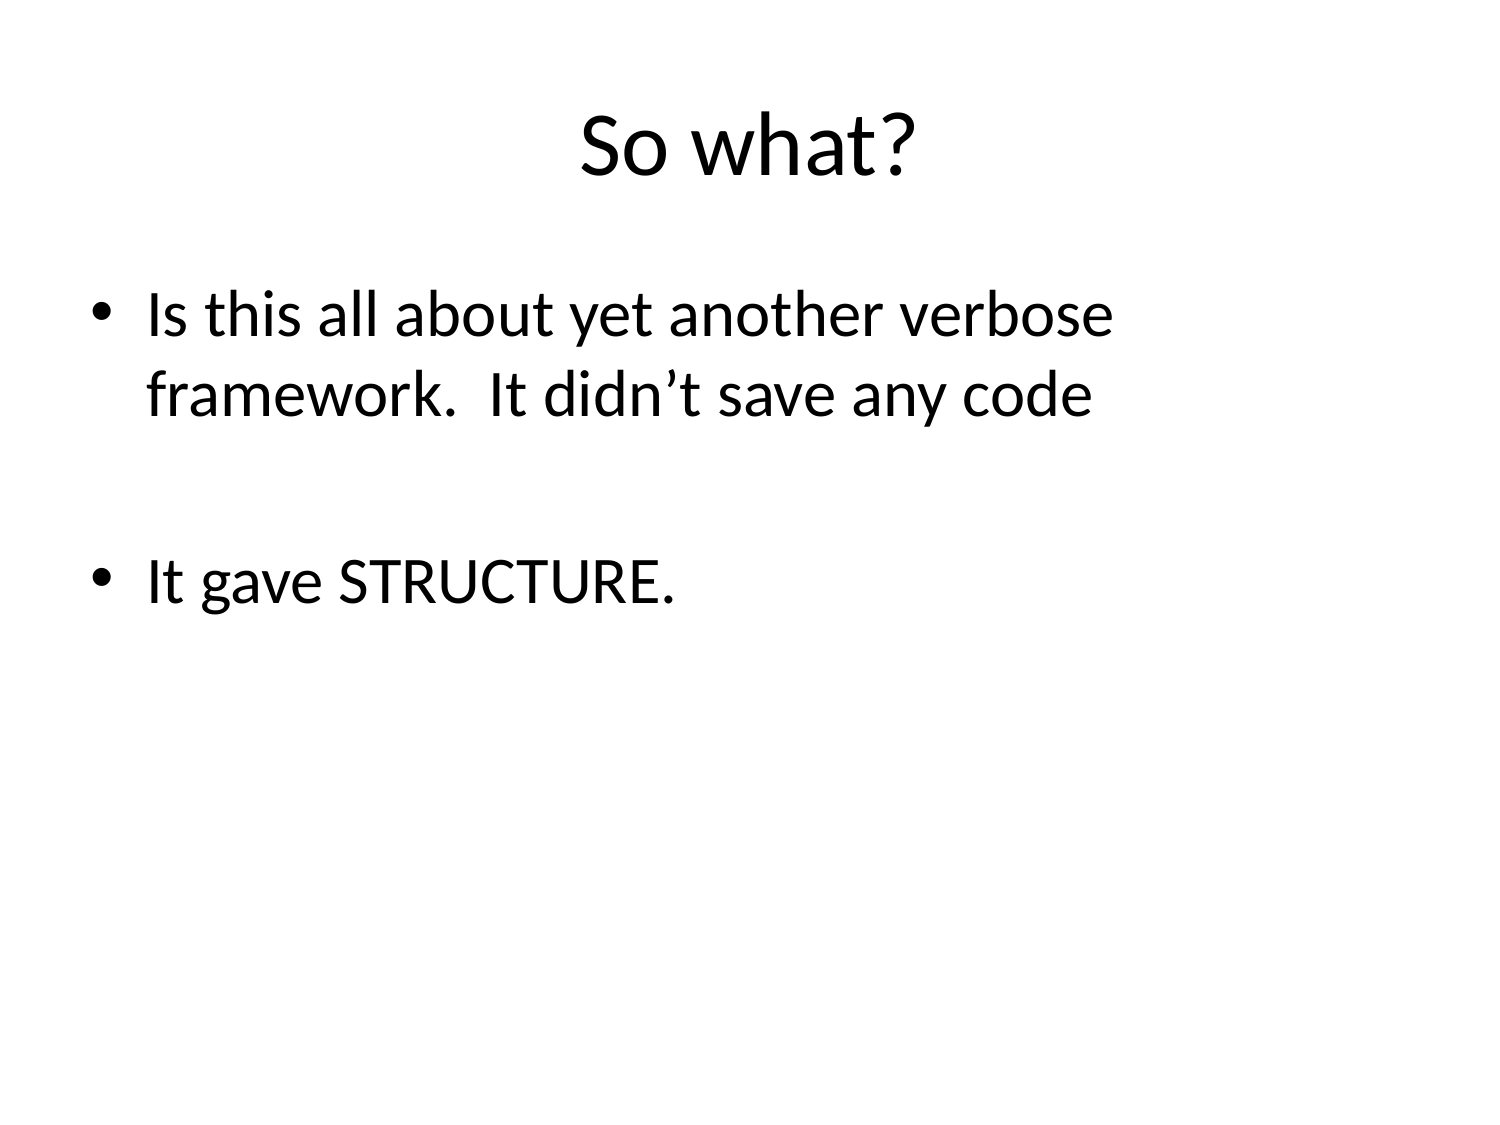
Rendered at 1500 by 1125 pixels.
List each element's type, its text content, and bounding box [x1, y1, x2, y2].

list Is this all about yet another verbose framework. It didn’t save any code It gave STRUCTURE. [75, 262, 1425, 1005]
title So what? [75, 45, 1425, 233]
